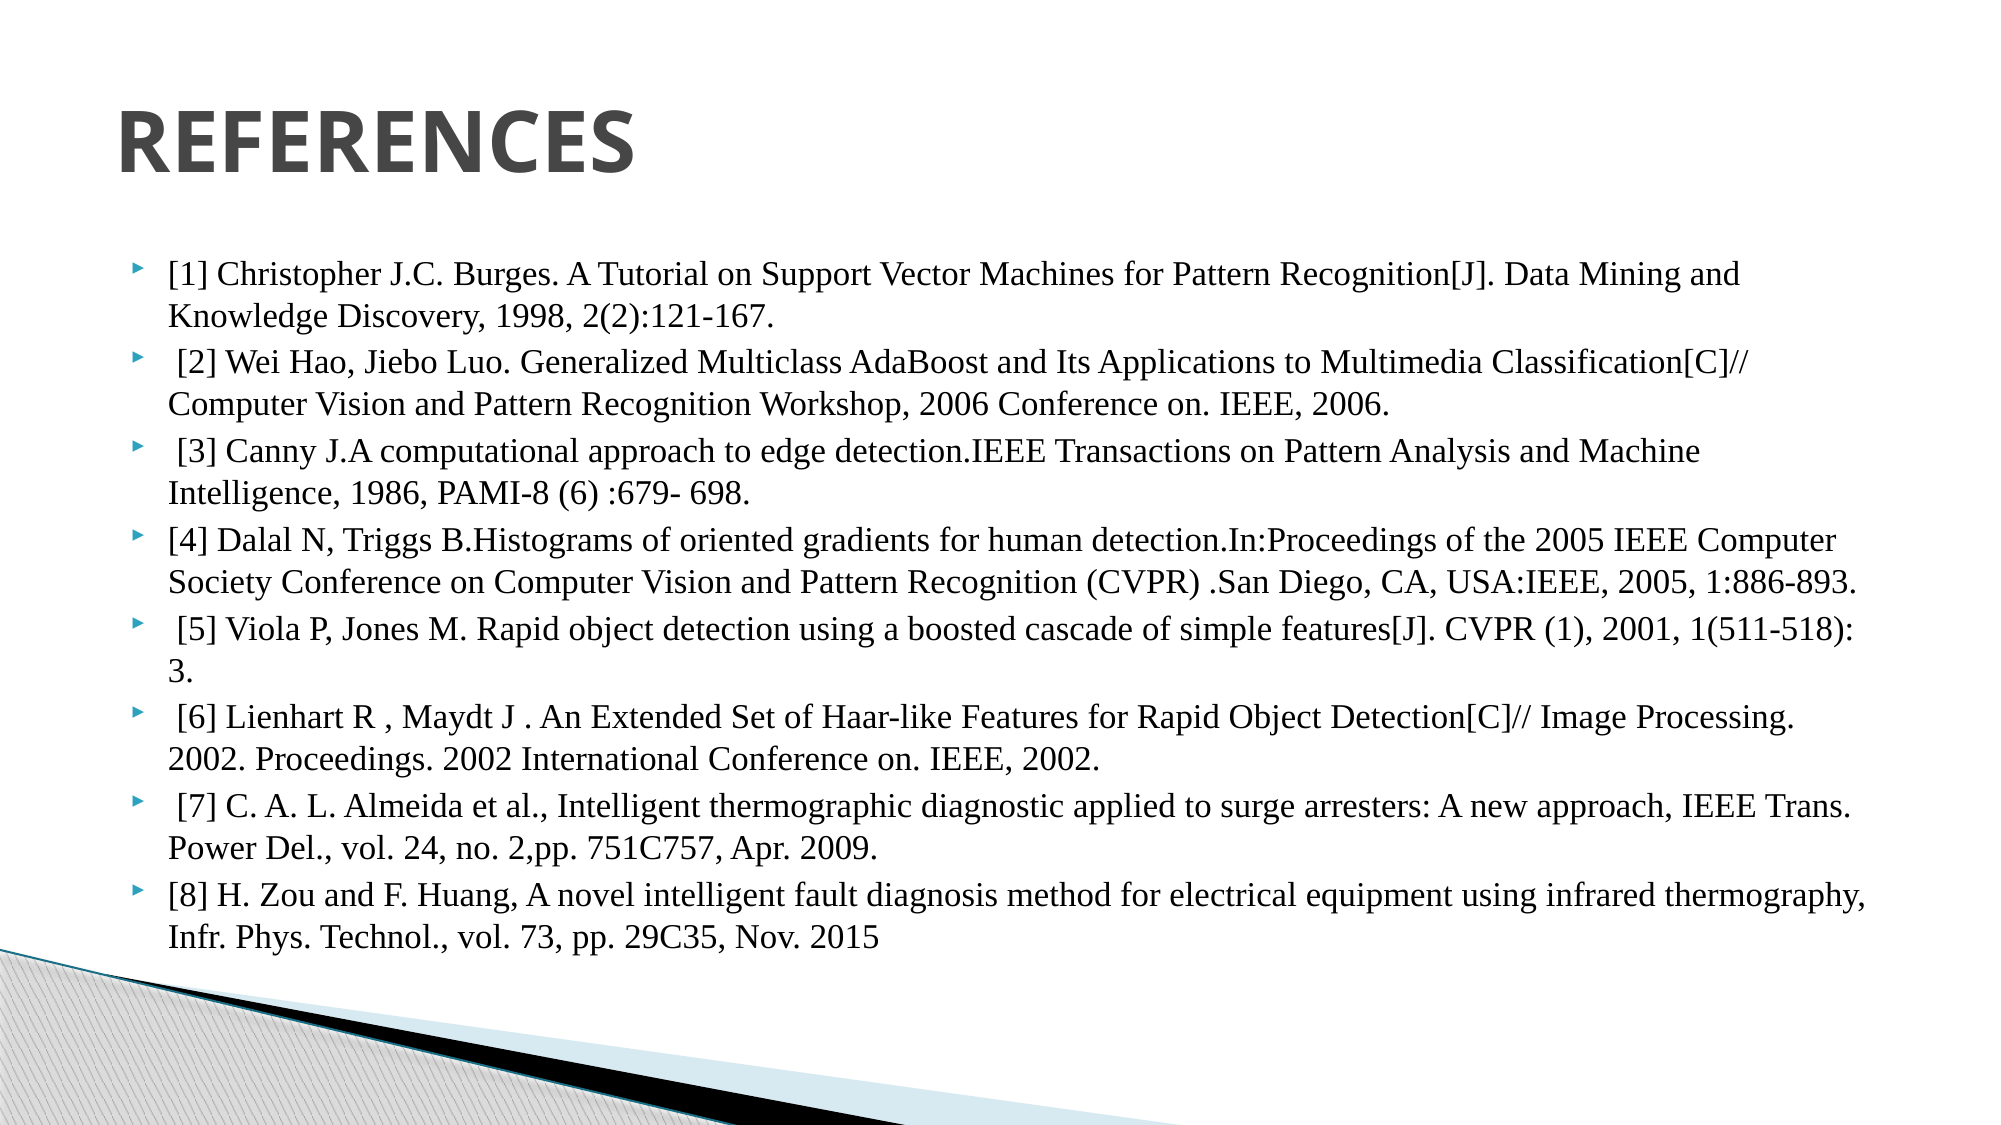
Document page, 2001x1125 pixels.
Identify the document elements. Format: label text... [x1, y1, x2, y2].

title REFERENCES [99, 45, 1900, 233]
list [1] Christopher J.C. Burges. A Tutorial on Support Vector Machines for Pattern Recognition[J]. Data Mining and Knowledge Discovery, 1998, 2(2):121-167. [2] Wei Hao, Jiebo Luo. Generalized Multiclass AdaBoost and Its Applications to Multimedia Classification[C]// Computer Vision and Pattern Recognition Workshop, 2006 Conference on. IEEE, 2006. [3] Canny J.A computational approach to edge detection.IEEE Transactions on Pattern Analysis and Machine Intelligence, 1986, PAMI-8 (6) :679- 698. [4] Dalal N, Triggs B.Histograms of oriented gradients for human detection.In:Proceedings of the 2005 IEEE Computer Society Conference on Computer Vision and Pattern Recognition (CVPR) .San Diego, CA, USA:IEEE, 2005, 1:886-893. [5] Viola P, Jones M. Rapid object detection using a boosted cascade of simple features[J]. CVPR (1), 2001, 1(511-518): 3. [6] Lienhart R , Maydt J . An Extended Set of Haar-like Features for Rapid Object Detection[C]// Image Processing. 2002. Proceedings. 2002 International Conference on. IEEE, 2002. [7] C. A. L. Almeida et al., Intelligent thermographic diagnostic applied to surge arresters: A new approach, IEEE Trans. Power Del., vol. 24, no. 2,pp. 751C757, Apr. 2009. [8] H. Zou and F. Huang, A novel intelligent fault diagnosis method for electrical equipment using infrared thermography, Infr. Phys. Technol., vol. 73, pp. 29C35, Nov. 2015 [99, 243, 1900, 986]
